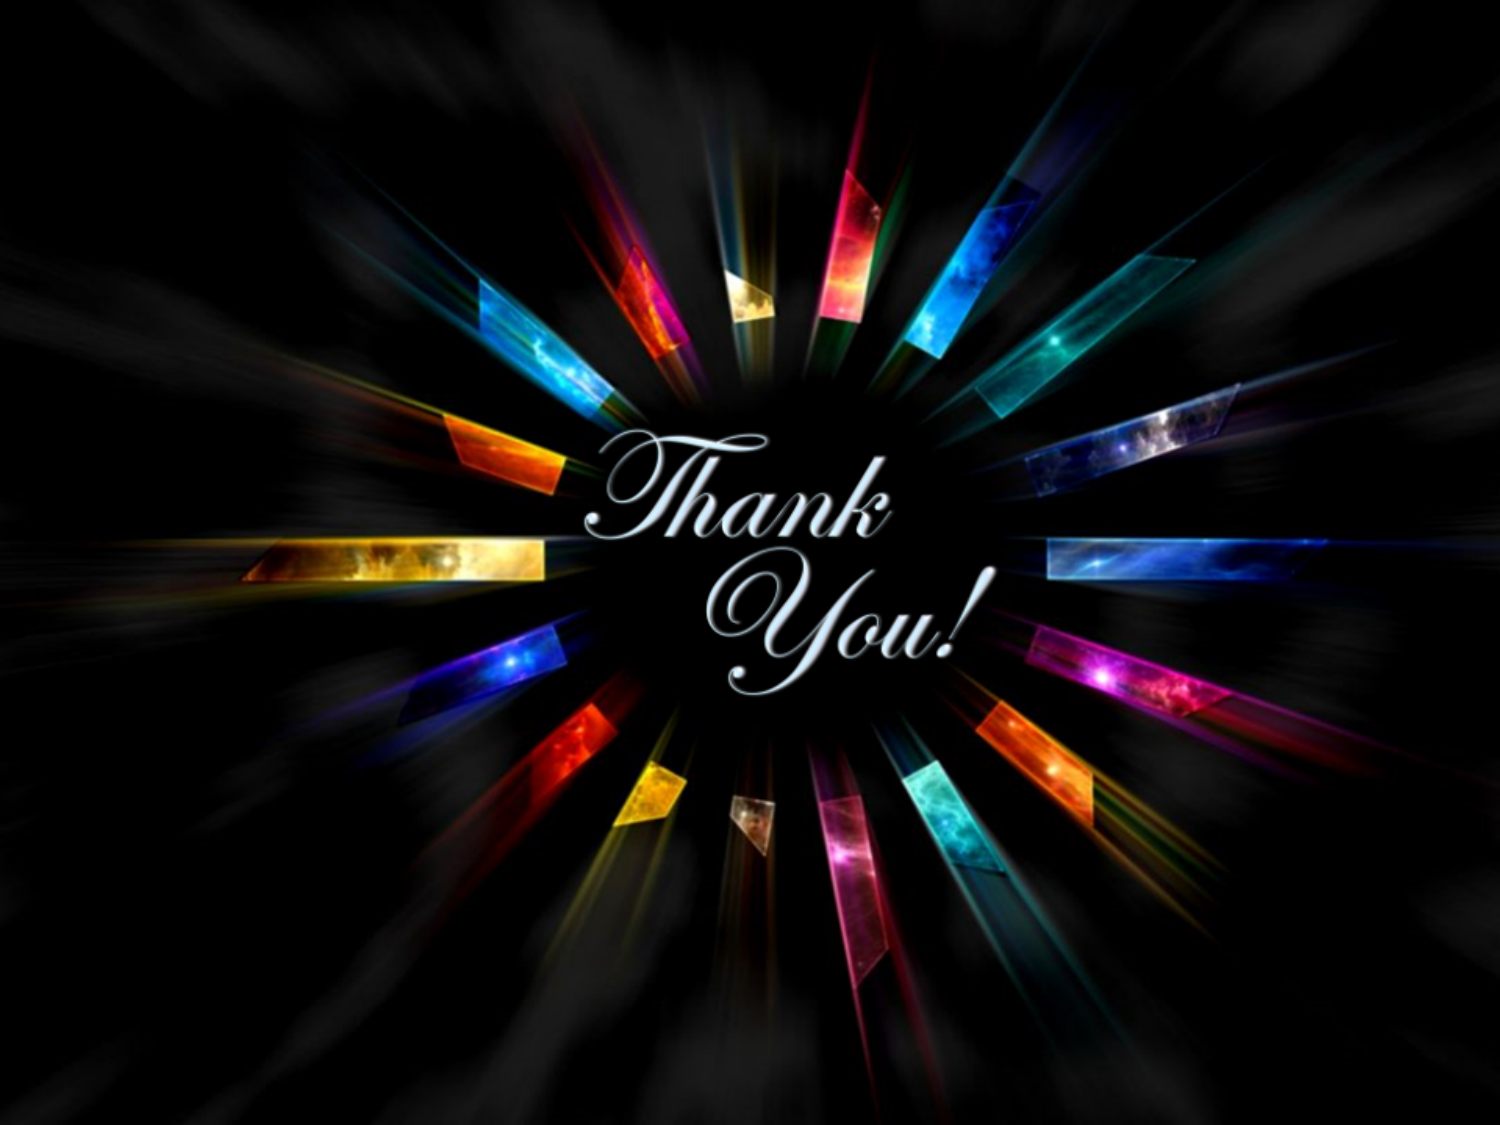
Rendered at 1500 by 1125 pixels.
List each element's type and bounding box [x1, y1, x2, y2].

list [0, 0, 1500, 1125]
